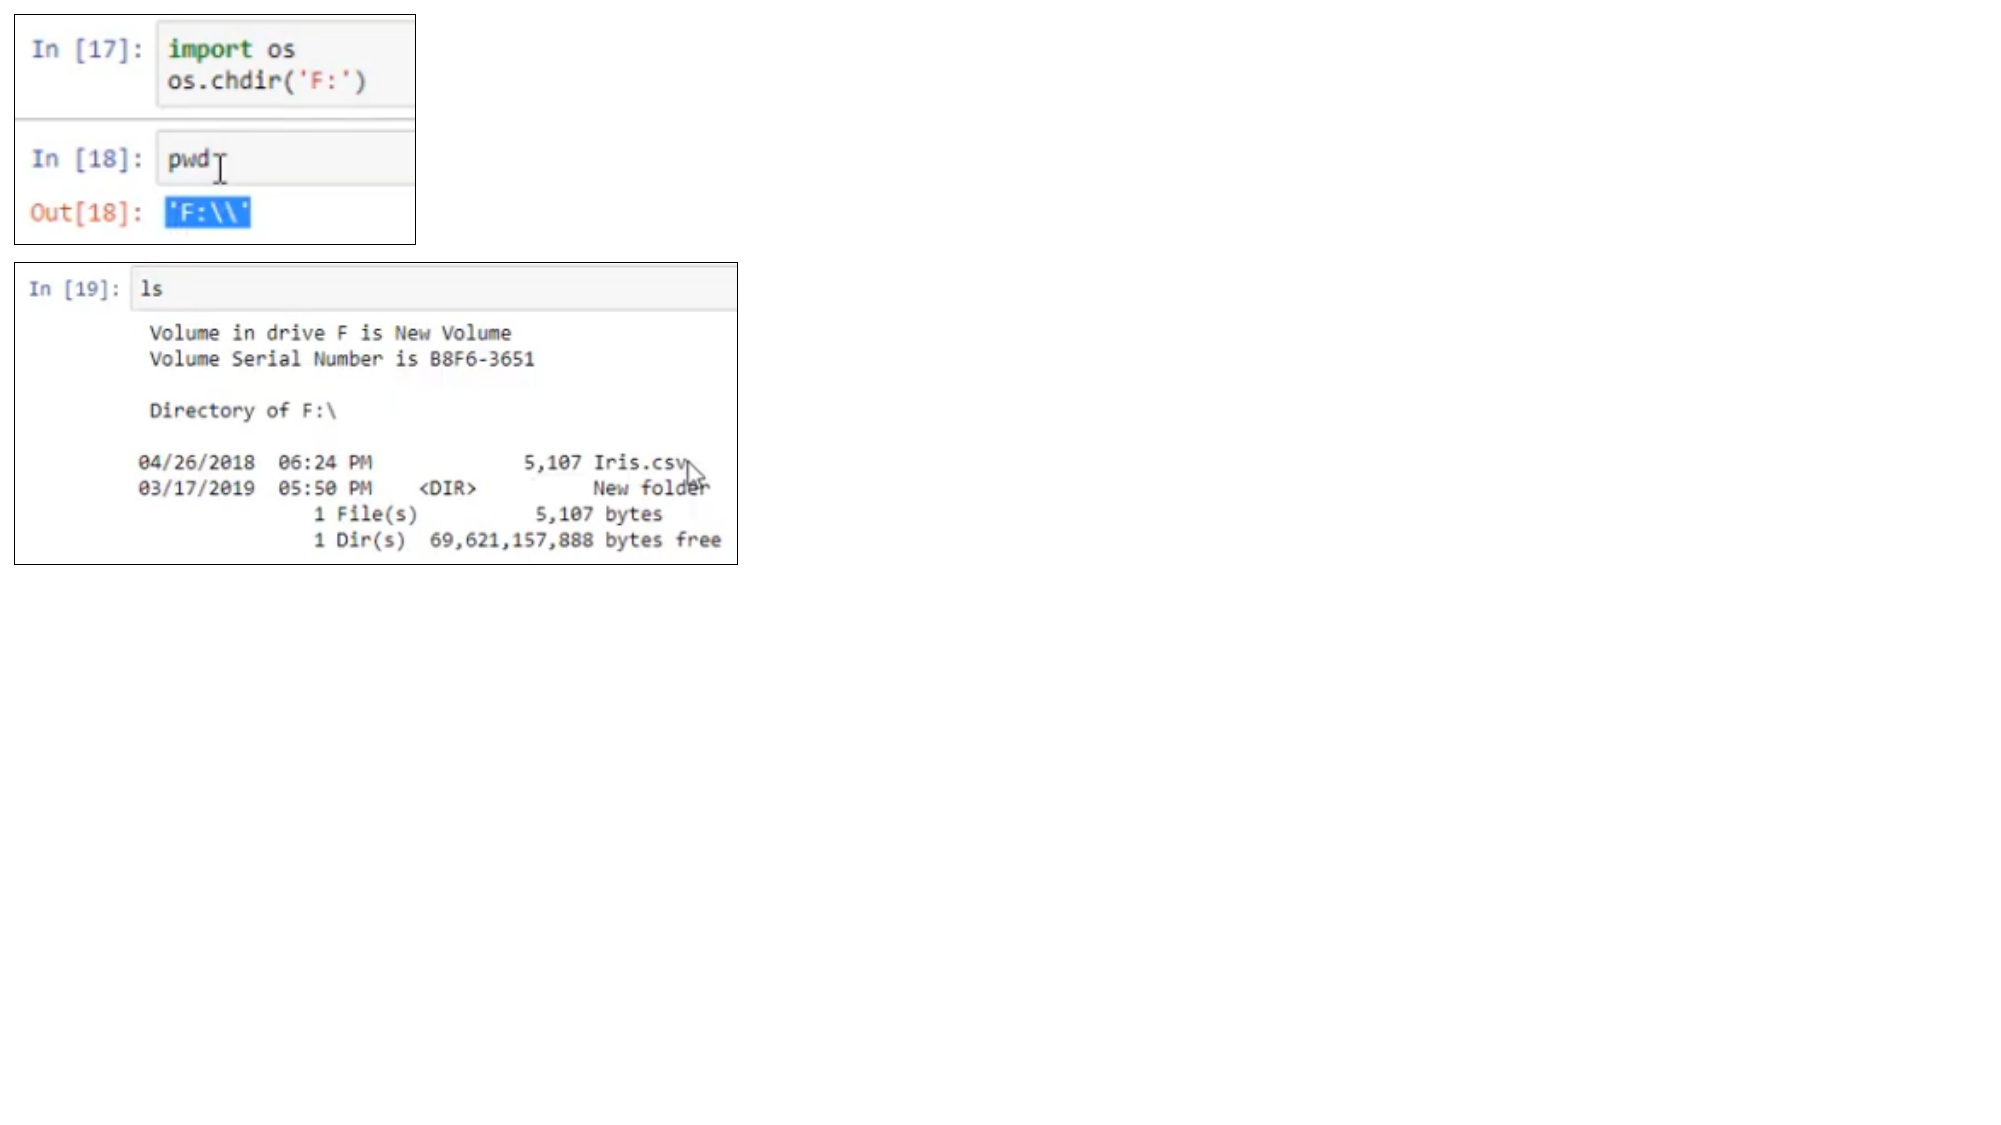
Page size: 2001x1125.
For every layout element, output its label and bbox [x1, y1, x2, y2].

picture [14, 262, 738, 565]
picture [14, 14, 416, 245]
